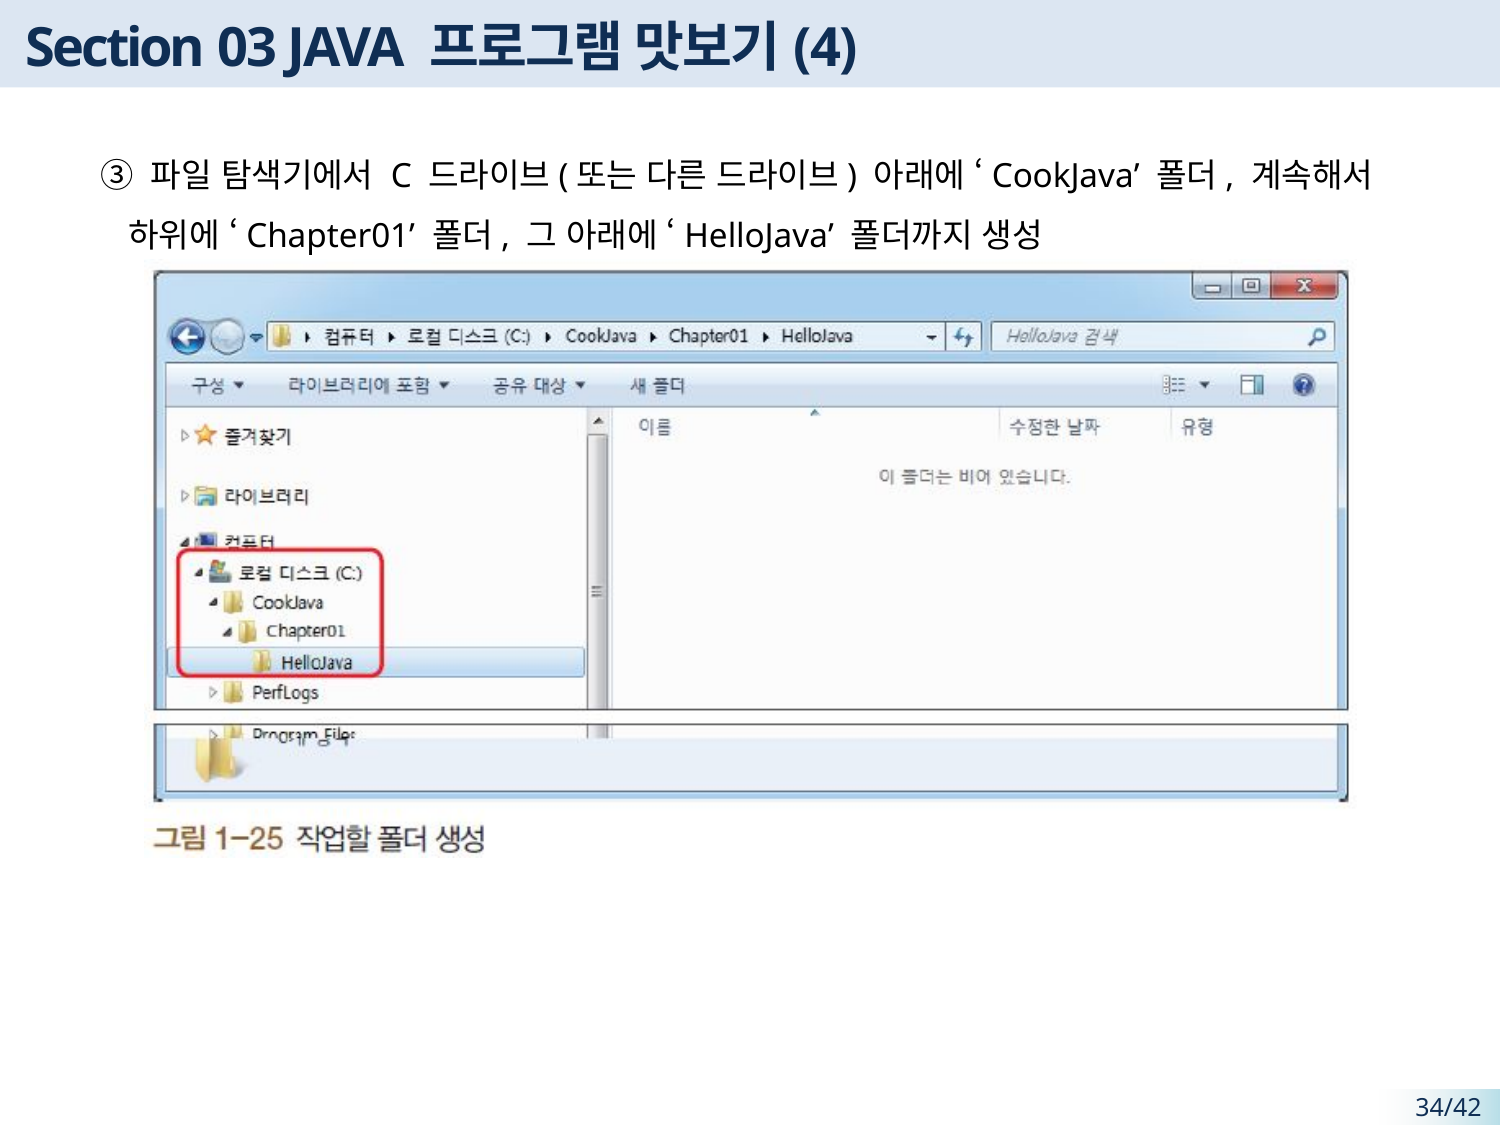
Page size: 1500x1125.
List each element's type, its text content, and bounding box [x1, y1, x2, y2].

picture [144, 259, 1358, 858]
title Section 03 JAVA 프로그램 맛보기(4) [10, 5, 1288, 84]
list ③ 파일 탐색기에서 C 드라이브(또는 다른 드라이브) 아래에 ‘CookJava’ 폴더, 계속해서 하위에 ‘Chapter01’ 폴더, 그 아래에 ‘HelloJava’ 폴더까지 생성 [10, 126, 1481, 1057]
